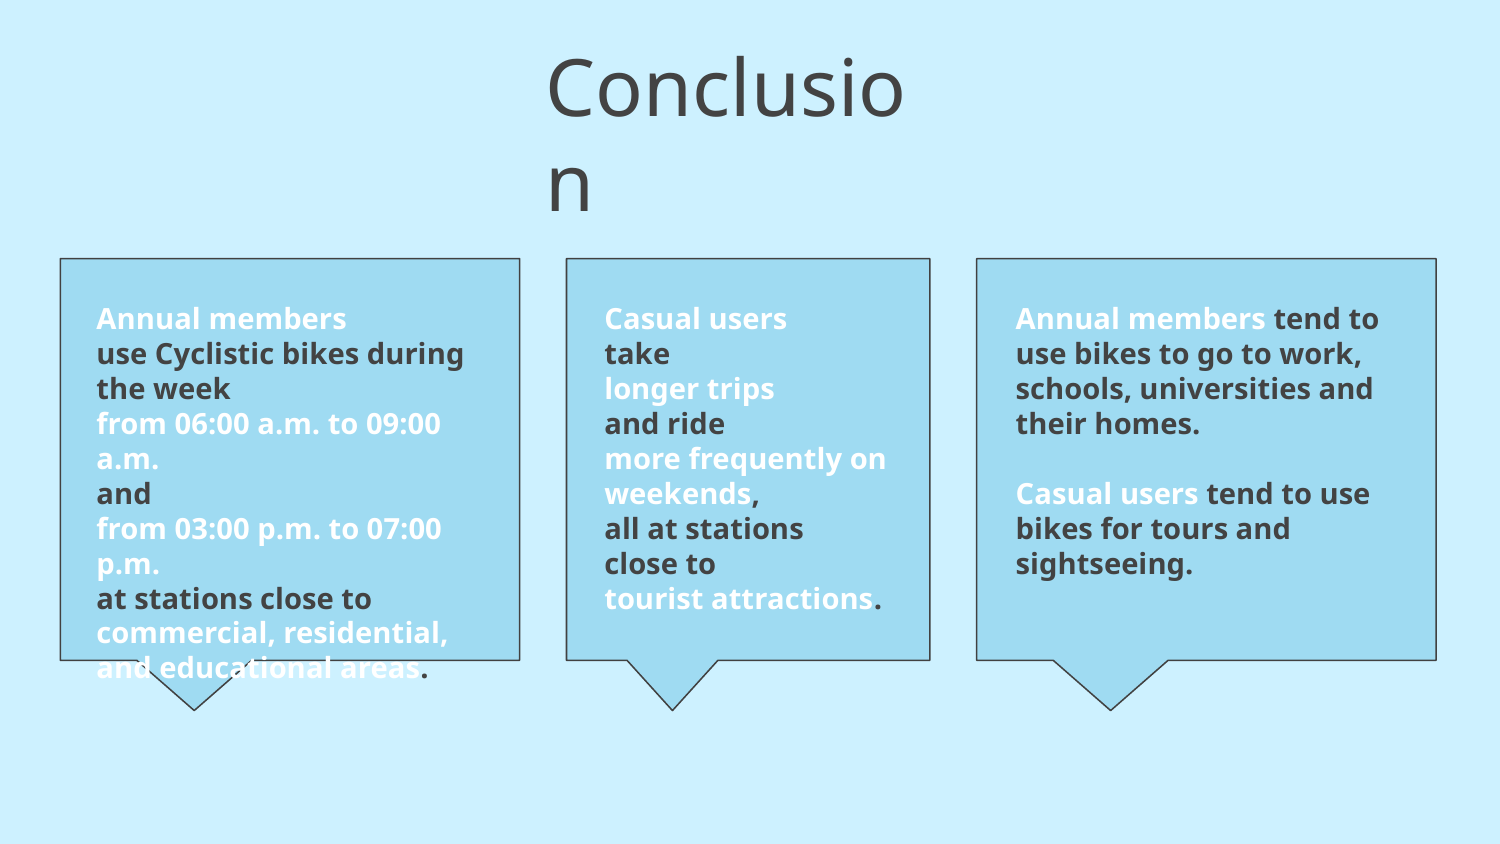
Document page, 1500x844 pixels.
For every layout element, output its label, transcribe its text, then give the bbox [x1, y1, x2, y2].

text_box [60, 258, 520, 661]
text_box Annual members tend to use bikes to go to work, schools, universities and their homes. Casual users tend to use bikes for tours and sightseeing. [1000, 285, 1424, 595]
text_box [976, 258, 1437, 711]
text_box Annual members use Cyclistic bikes during the week from 06:00 a.m. to 09:00 a.m. and from 03:00 p.m. to 07:00 p.m. at stations close to commercial, residential, and educational areas. [81, 285, 520, 735]
text_box Conclusion [530, 21, 970, 242]
text_box Casual users take longer trips and ride more frequently on weekends, all at stations close to tourist attractions. [589, 285, 932, 630]
text_box [566, 258, 930, 711]
